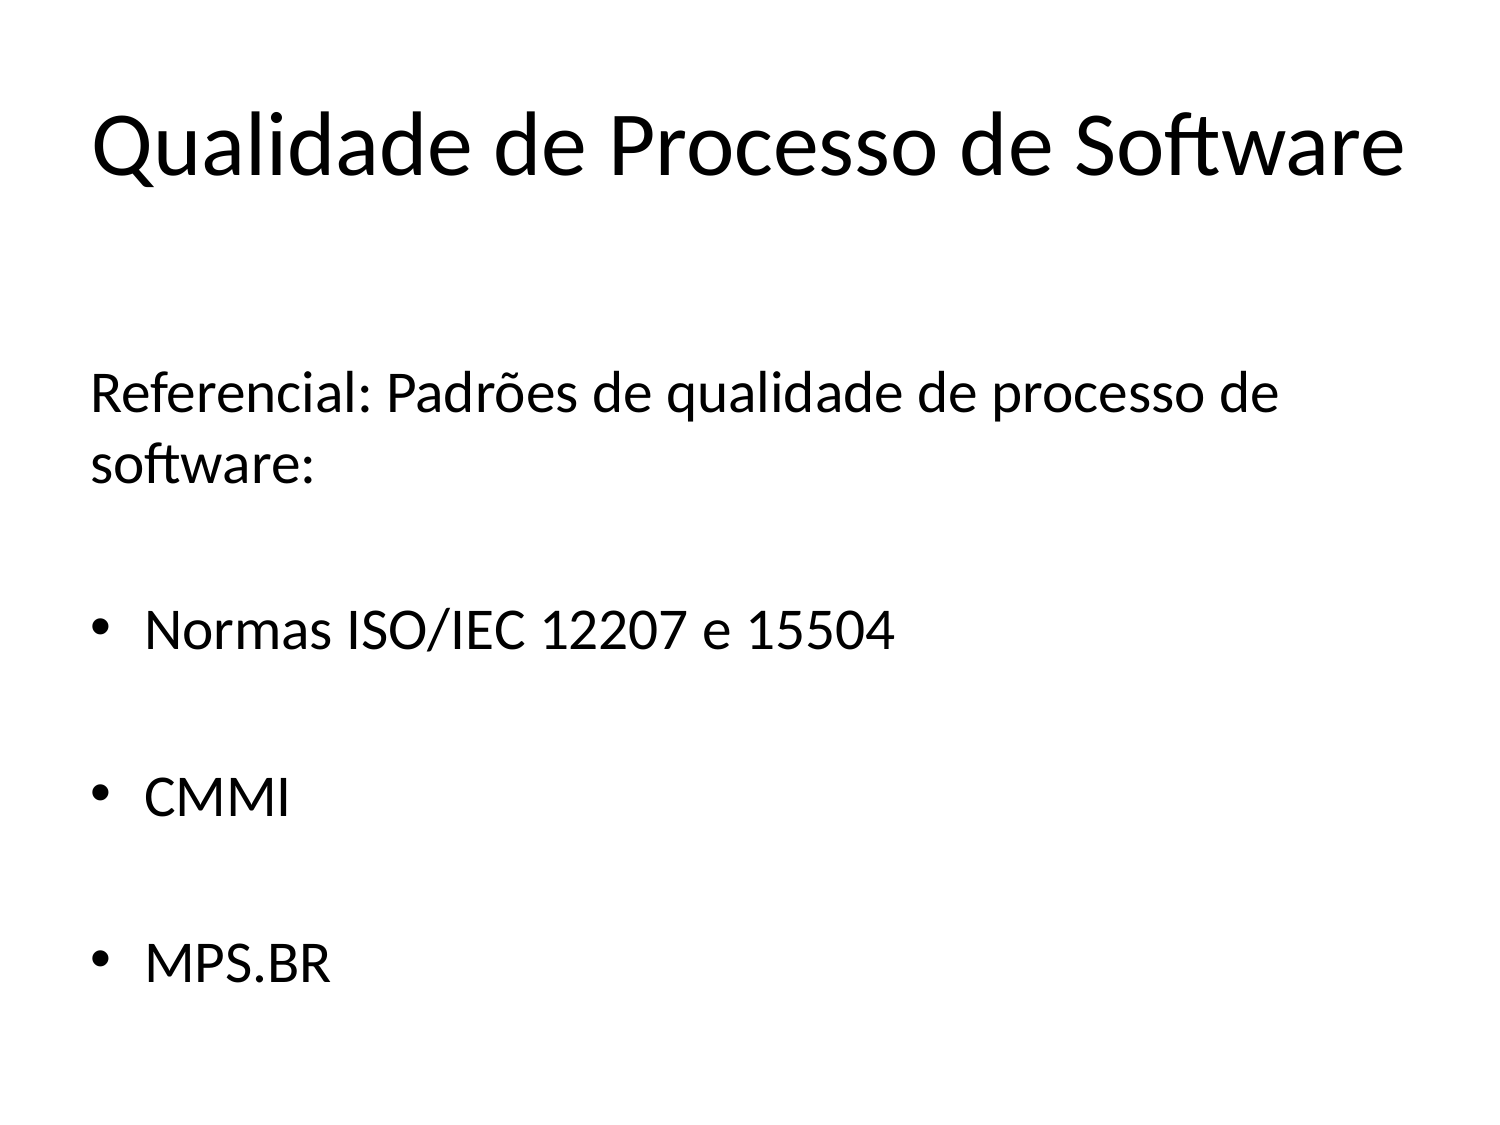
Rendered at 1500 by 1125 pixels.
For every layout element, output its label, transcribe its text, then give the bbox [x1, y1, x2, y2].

list Referencial: Padrões de qualidade de processo de software: Normas ISO/IEC 12207 e 15504 CMMI MPS.BR [75, 262, 1425, 1005]
title Qualidade de Processo de Software [75, 45, 1425, 233]
